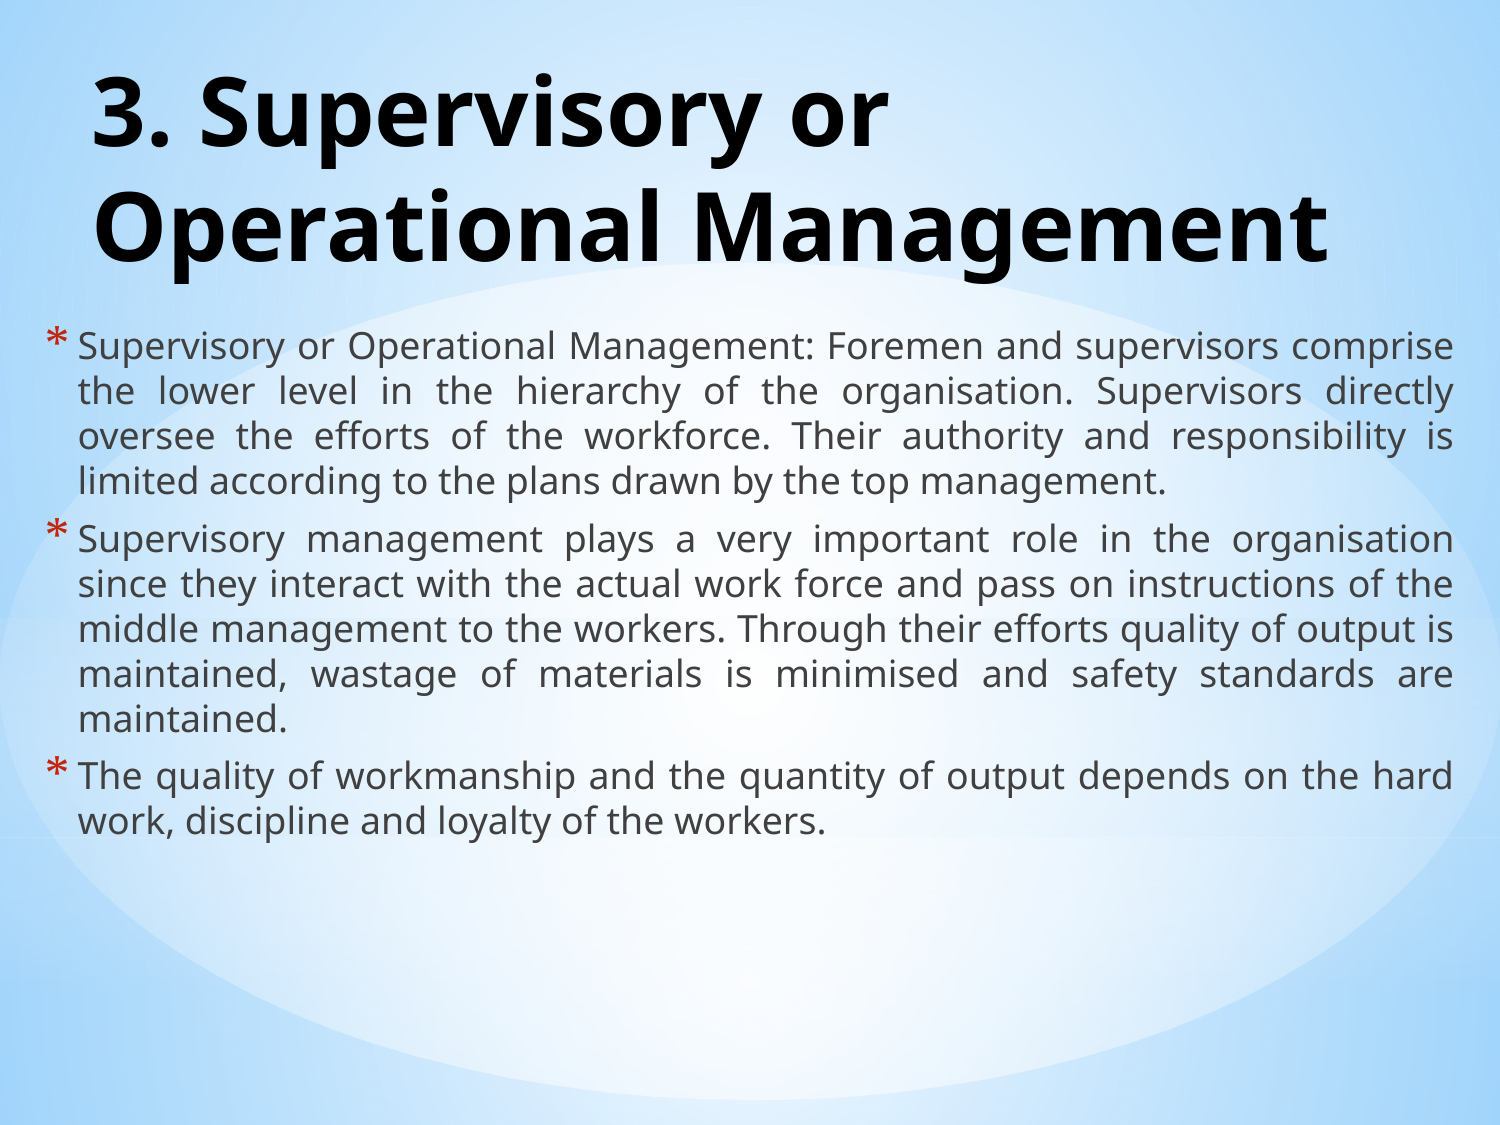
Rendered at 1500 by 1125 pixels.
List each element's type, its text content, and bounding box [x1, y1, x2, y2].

title 3. Supervisory or Operational Management [76, 42, 1436, 231]
list Supervisory or Operational Management: Foremen and supervisors comprise the lower level in the hierarchy of the organisation. Supervisors directly oversee the efforts of the workforce. Their authority and responsibility is limited according to the plans drawn by the top management. Supervisory management plays a very important role in the organisation since they interact with the actual work force and pass on instructions of the middle management to the workers. Through their efforts quality of output is maintained, wastage of materials is minimised and safety standards are maintained. The quality of workmanship and the quantity of output depends on the hard work, discipline and loyalty of the workers. [29, 314, 1471, 897]
